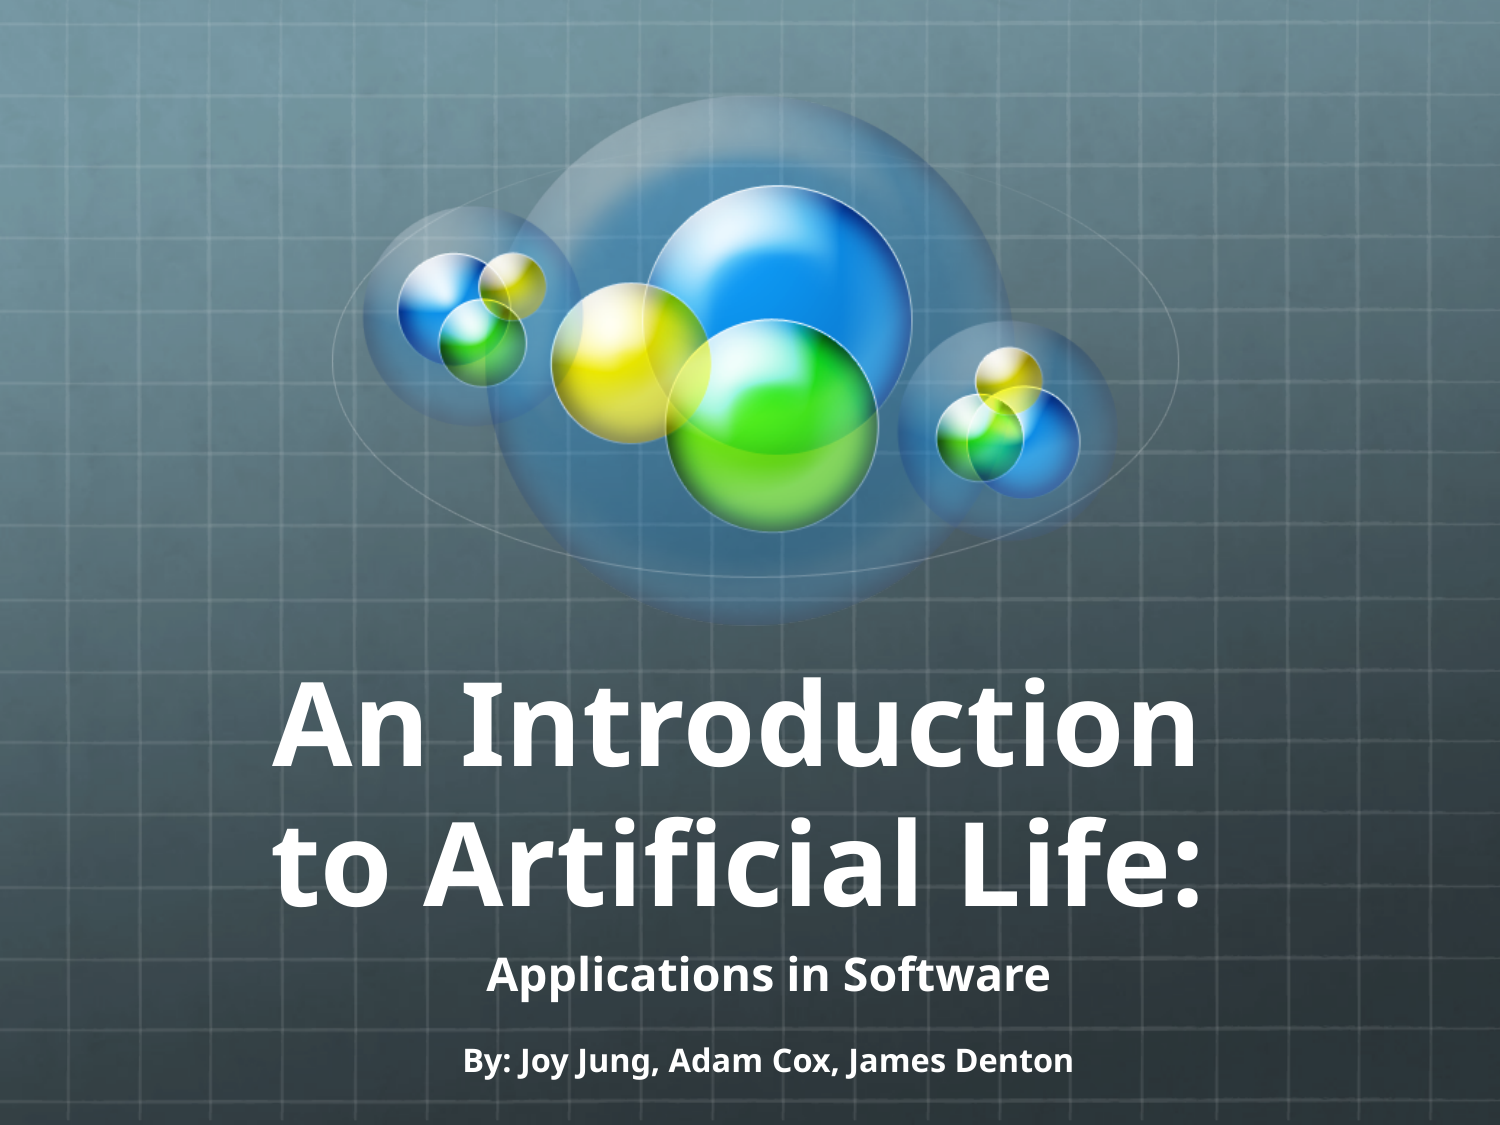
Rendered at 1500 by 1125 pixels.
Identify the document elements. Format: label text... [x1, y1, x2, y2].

picture [0, 0, 1500, 1125]
title An Introduction to Artificial Life: [200, 312, 1275, 938]
subtitle Applications in Software By: Joy Jung, Adam Cox, James Denton [362, 937, 1175, 1088]
